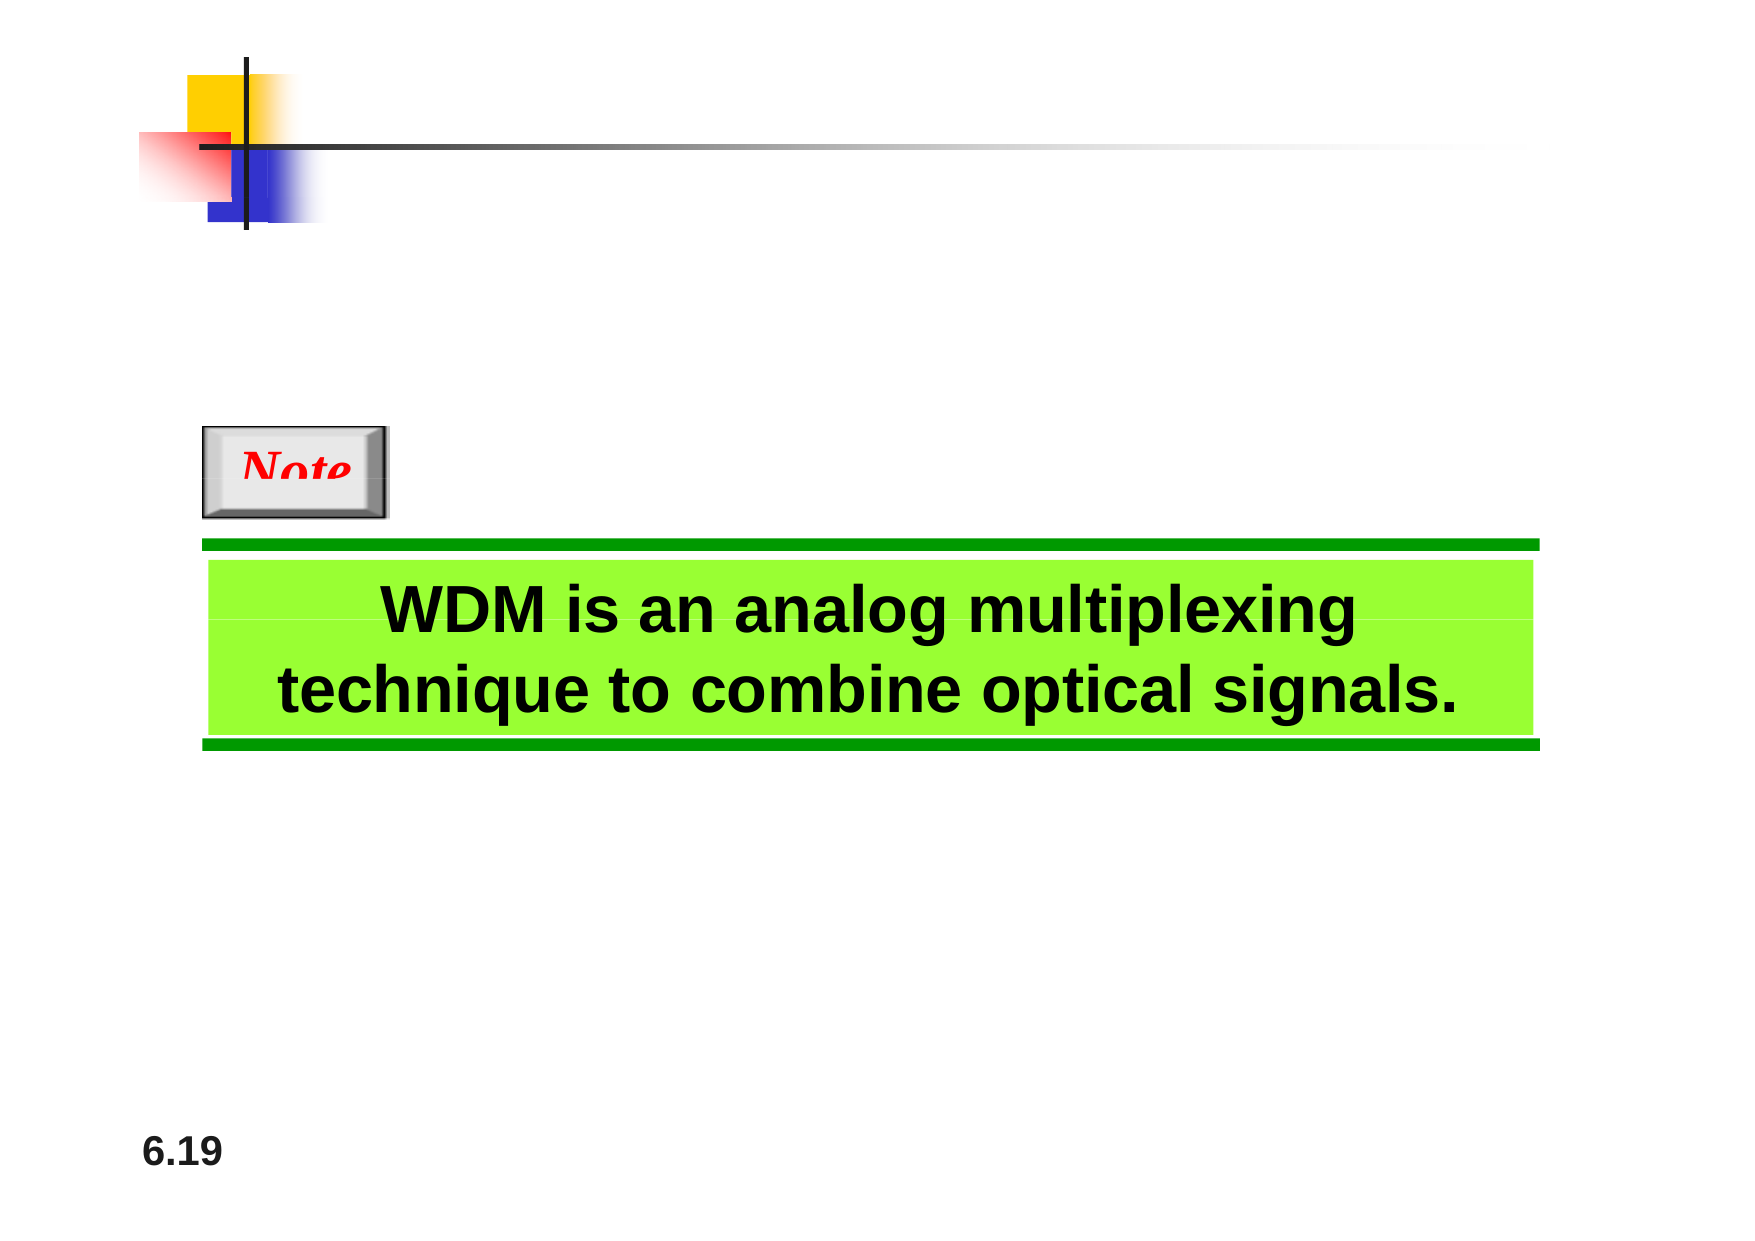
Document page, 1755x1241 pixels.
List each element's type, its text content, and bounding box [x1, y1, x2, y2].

picture [202, 426, 390, 478]
text_box Note [236, 430, 355, 477]
slide_number 6.19 [140, 1125, 230, 1241]
picture [249, 74, 1550, 223]
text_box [126, 478, 1628, 761]
picture [139, 132, 243, 202]
